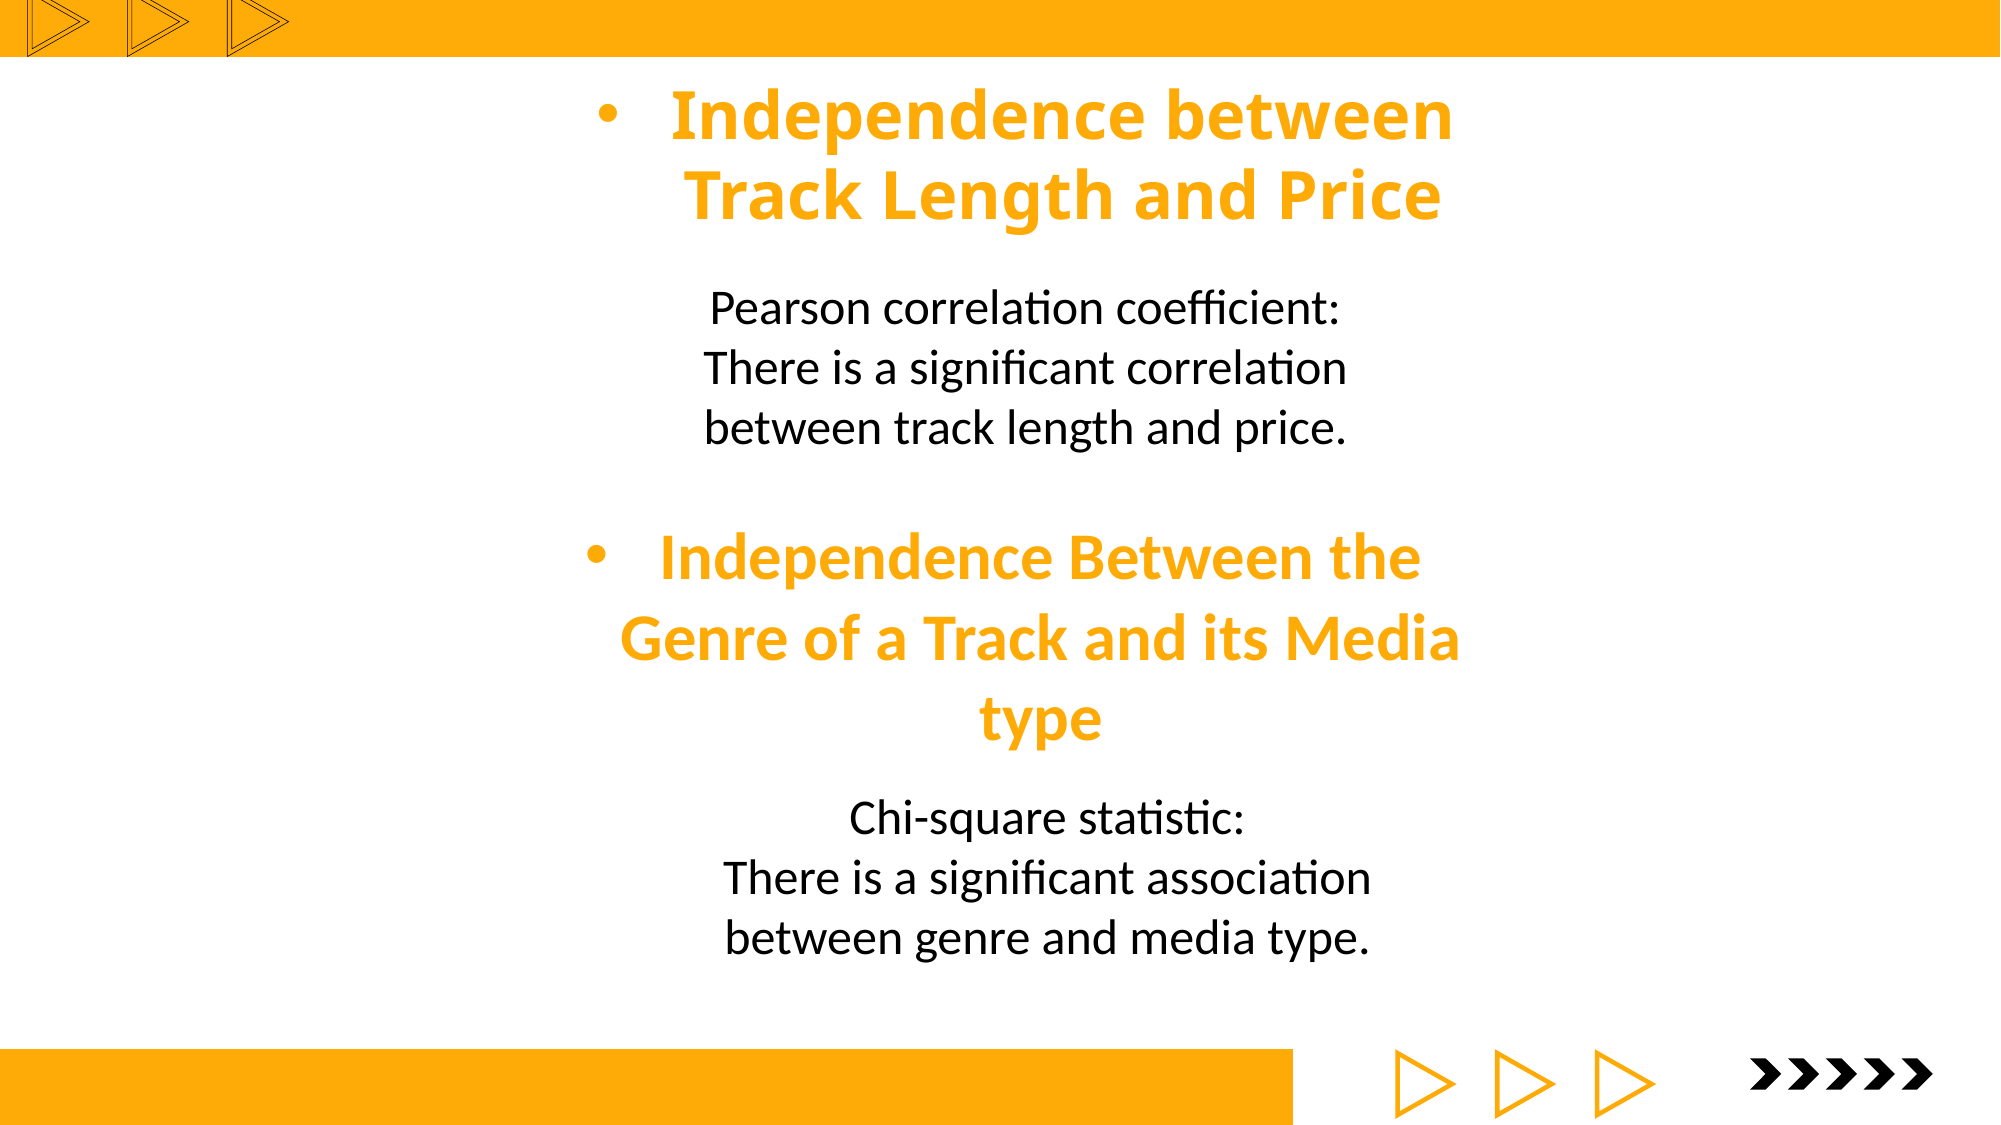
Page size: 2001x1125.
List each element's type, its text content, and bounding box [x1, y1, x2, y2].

text_box [1395, 1049, 1457, 1119]
text_box [1494, 1049, 1557, 1119]
text_box Chi-square statistic: There is a significant association between genre and media type. [692, 777, 1403, 972]
text_box [1594, 1049, 1657, 1119]
picture [0, 0, 2000, 57]
text_box Independence Between the Genre of a Track and its Media type [481, 506, 1526, 761]
picture [0, 1049, 1293, 1125]
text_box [525, 65, 1548, 526]
